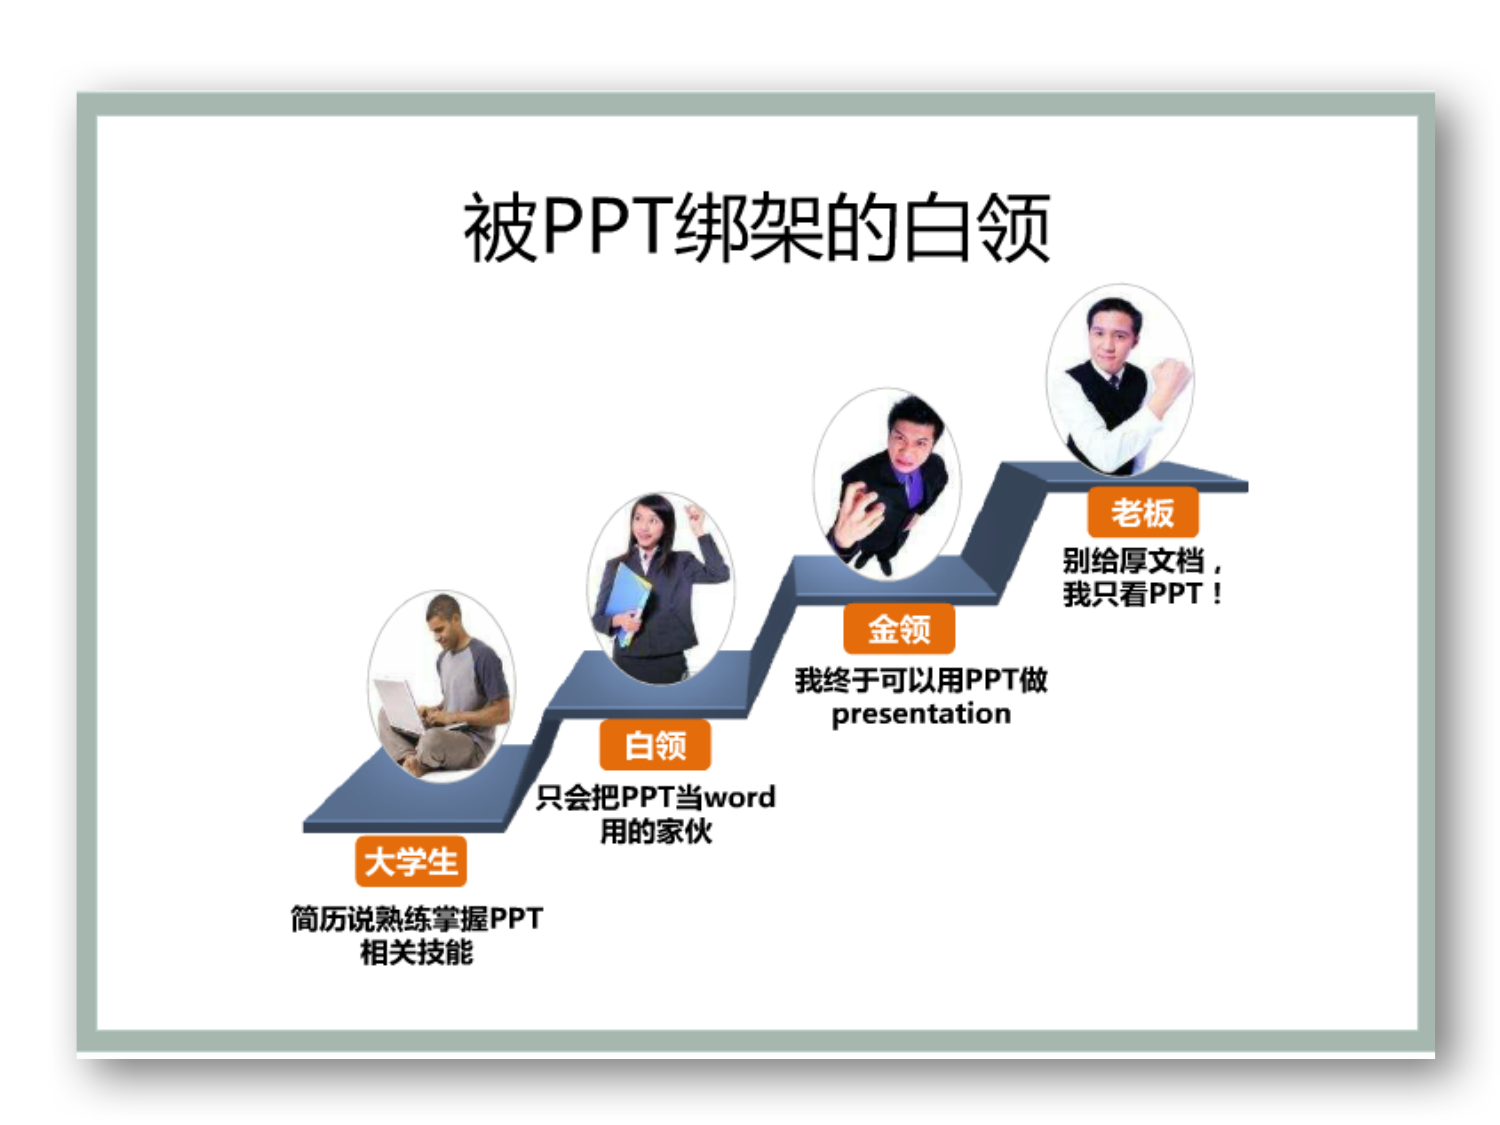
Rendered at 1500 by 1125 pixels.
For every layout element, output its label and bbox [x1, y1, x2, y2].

list [76, 89, 1436, 1059]
